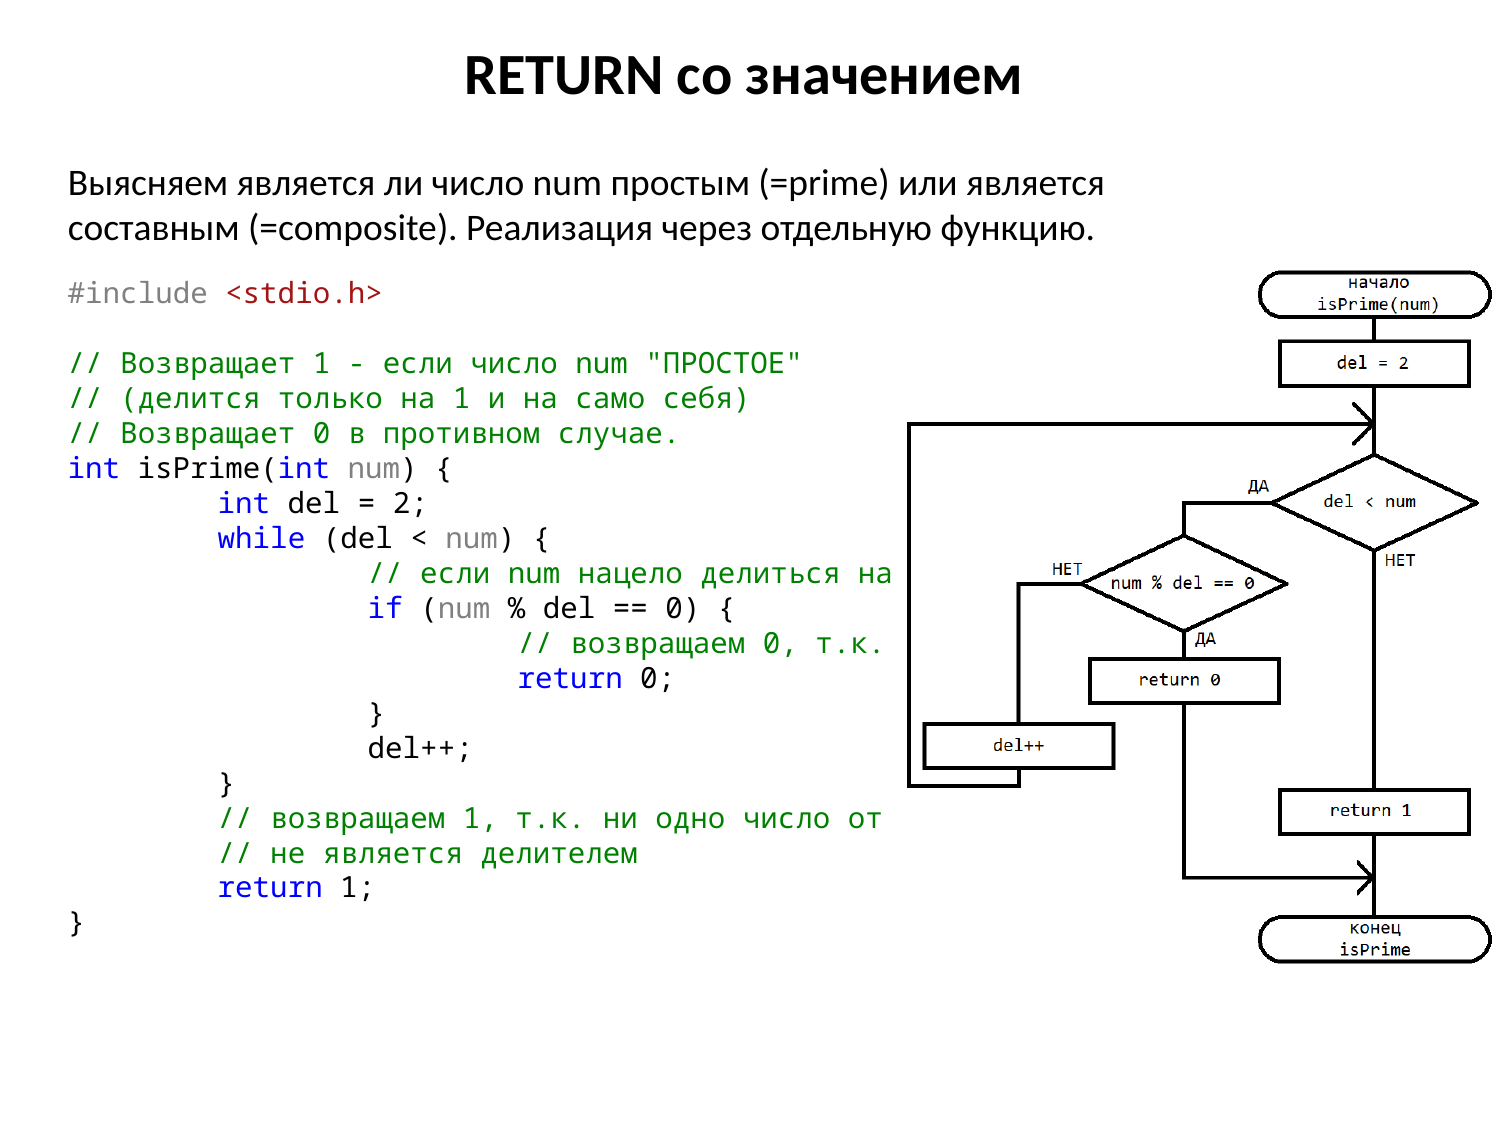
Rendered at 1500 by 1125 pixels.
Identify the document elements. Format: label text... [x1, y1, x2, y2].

text_box #include <stdio.h> // Возвращает 1 - если число num "ПРОСТОЕ" // (делится только на 1 и на само себя) // Возвращает 0 в противном случае. int isPrime(int num) { int del = 2; while (del < num) { // если num нацело делиться на del if (num % del == 0) { // возвращаем 0, т.к. число не простое return 0; } del++; } // возвращаем 1, т.к. ни одно число от 2 до num-1 // не является делителем return 1; } [53, 267, 895, 947]
text_box Выясняем является ли число num простым (=prime) или является составным (=composite). Реализация через отдельную функцию. [53, 150, 1223, 256]
picture [899, 263, 1500, 975]
title RETURN со значением [29, 19, 1459, 124]
